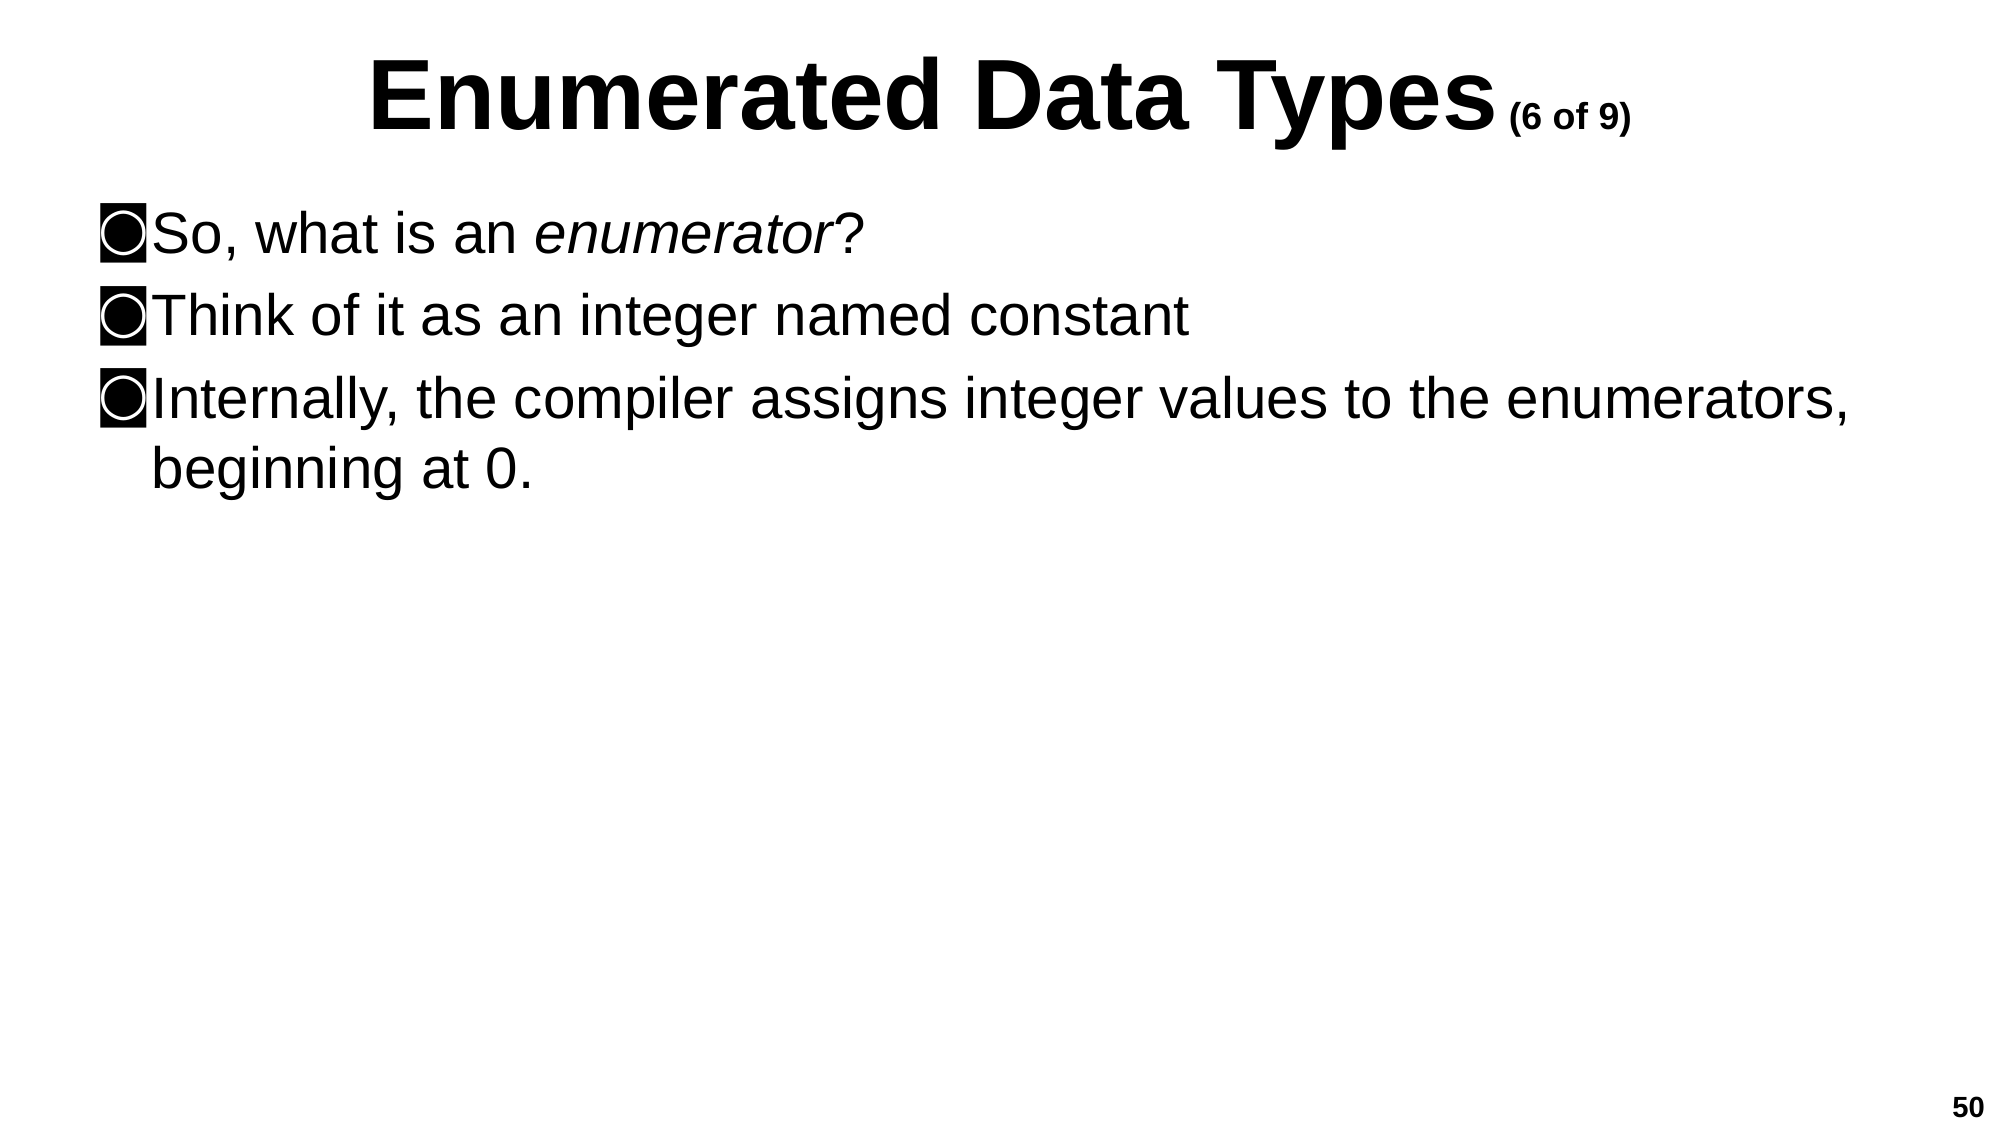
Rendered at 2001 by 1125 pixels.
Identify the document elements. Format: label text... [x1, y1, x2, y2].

list So, what is an enumerator? Think of it as an integer named constant Internally, the compiler assigns integer values to the enumerators, beginning at 0. [80, 187, 2000, 1088]
slide_number 50 [1909, 1087, 2000, 1125]
title Enumerated Data Types (6 of 9) [0, 0, 2000, 180]
